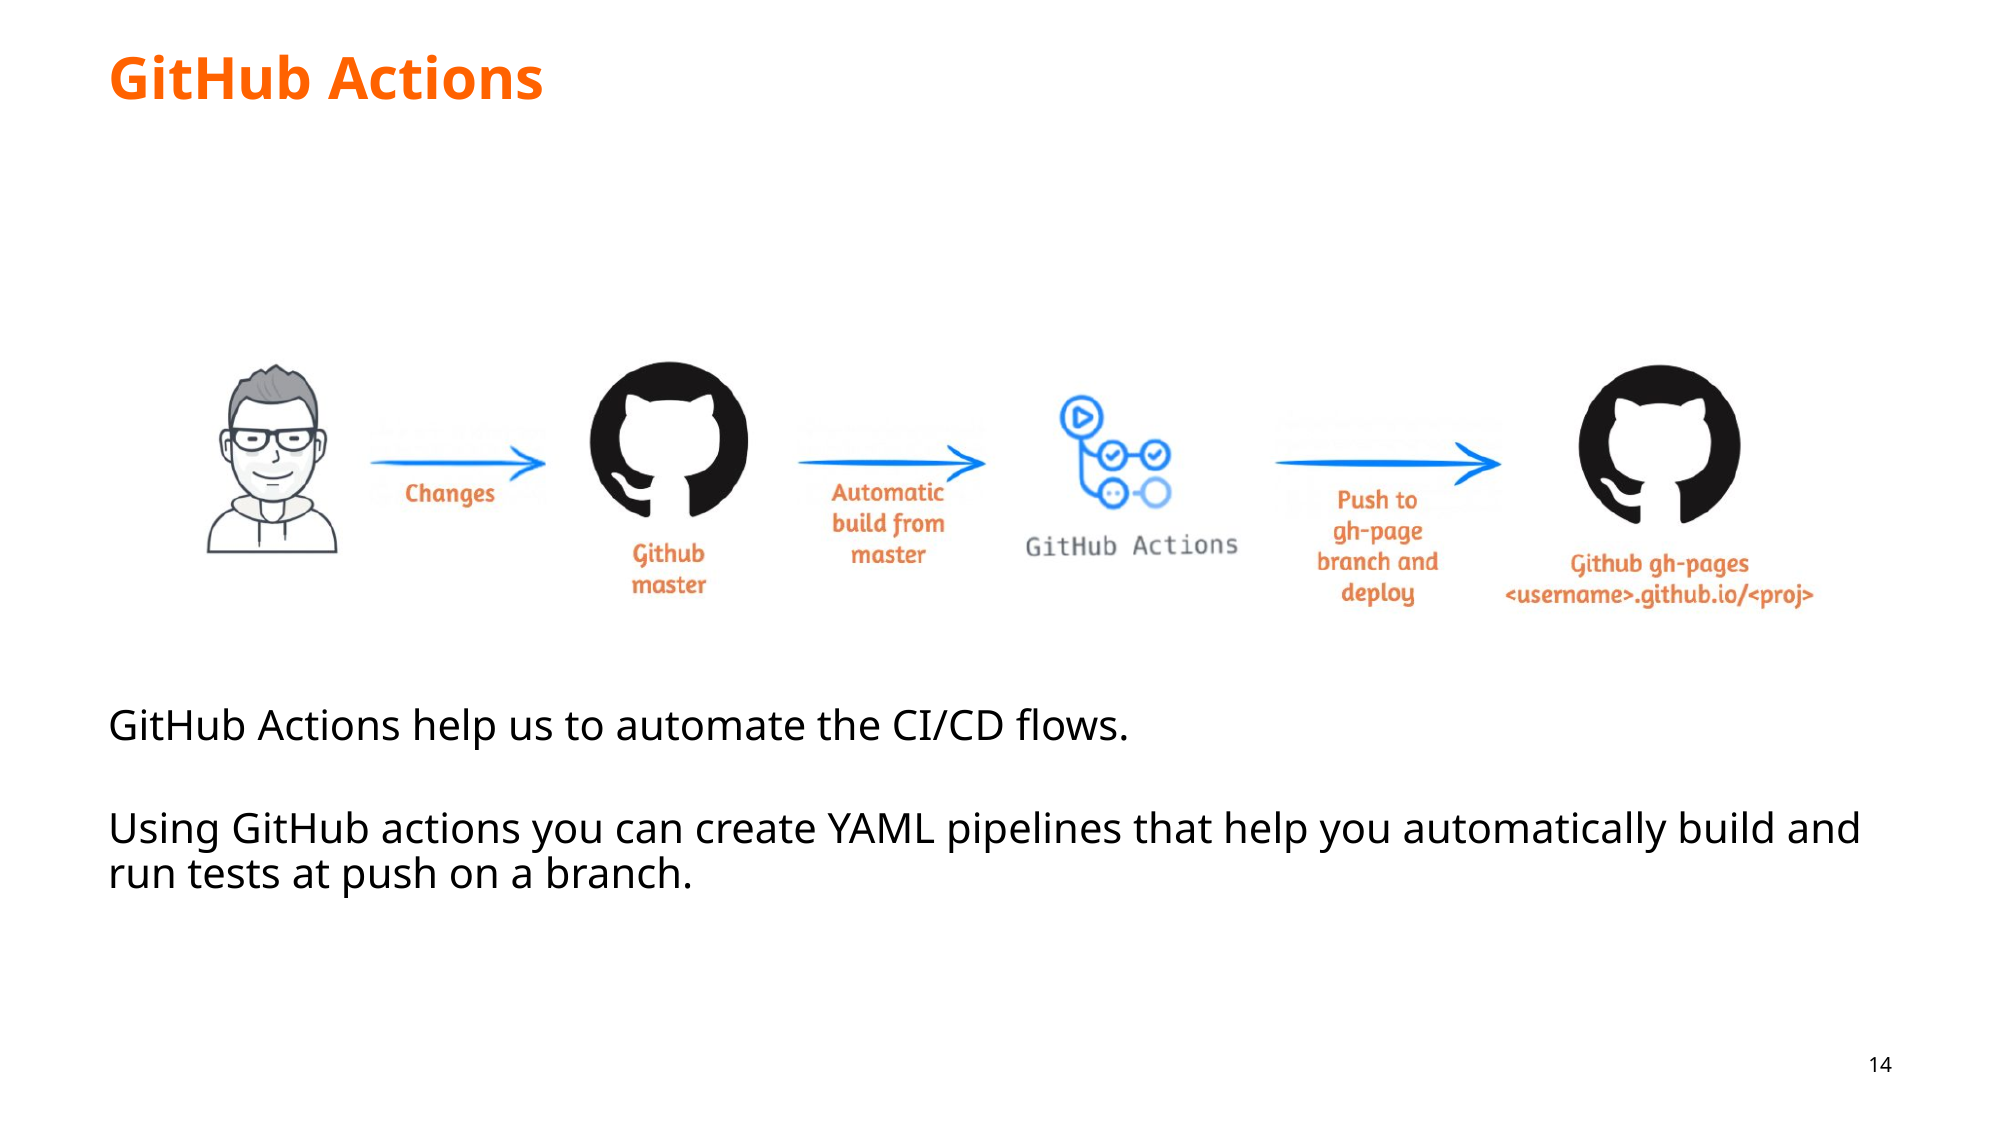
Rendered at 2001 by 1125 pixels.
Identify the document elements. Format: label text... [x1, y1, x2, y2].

slide_number 14 [1810, 1050, 1892, 1082]
title GitHub Actions [108, 53, 1893, 187]
list GitHub Actions help us to automate the CI/CD flows. Using GitHub actions you can create YAML pipelines that help you automatically build and run tests at push on a branch. [108, 187, 1893, 1017]
picture [158, 245, 1842, 668]
